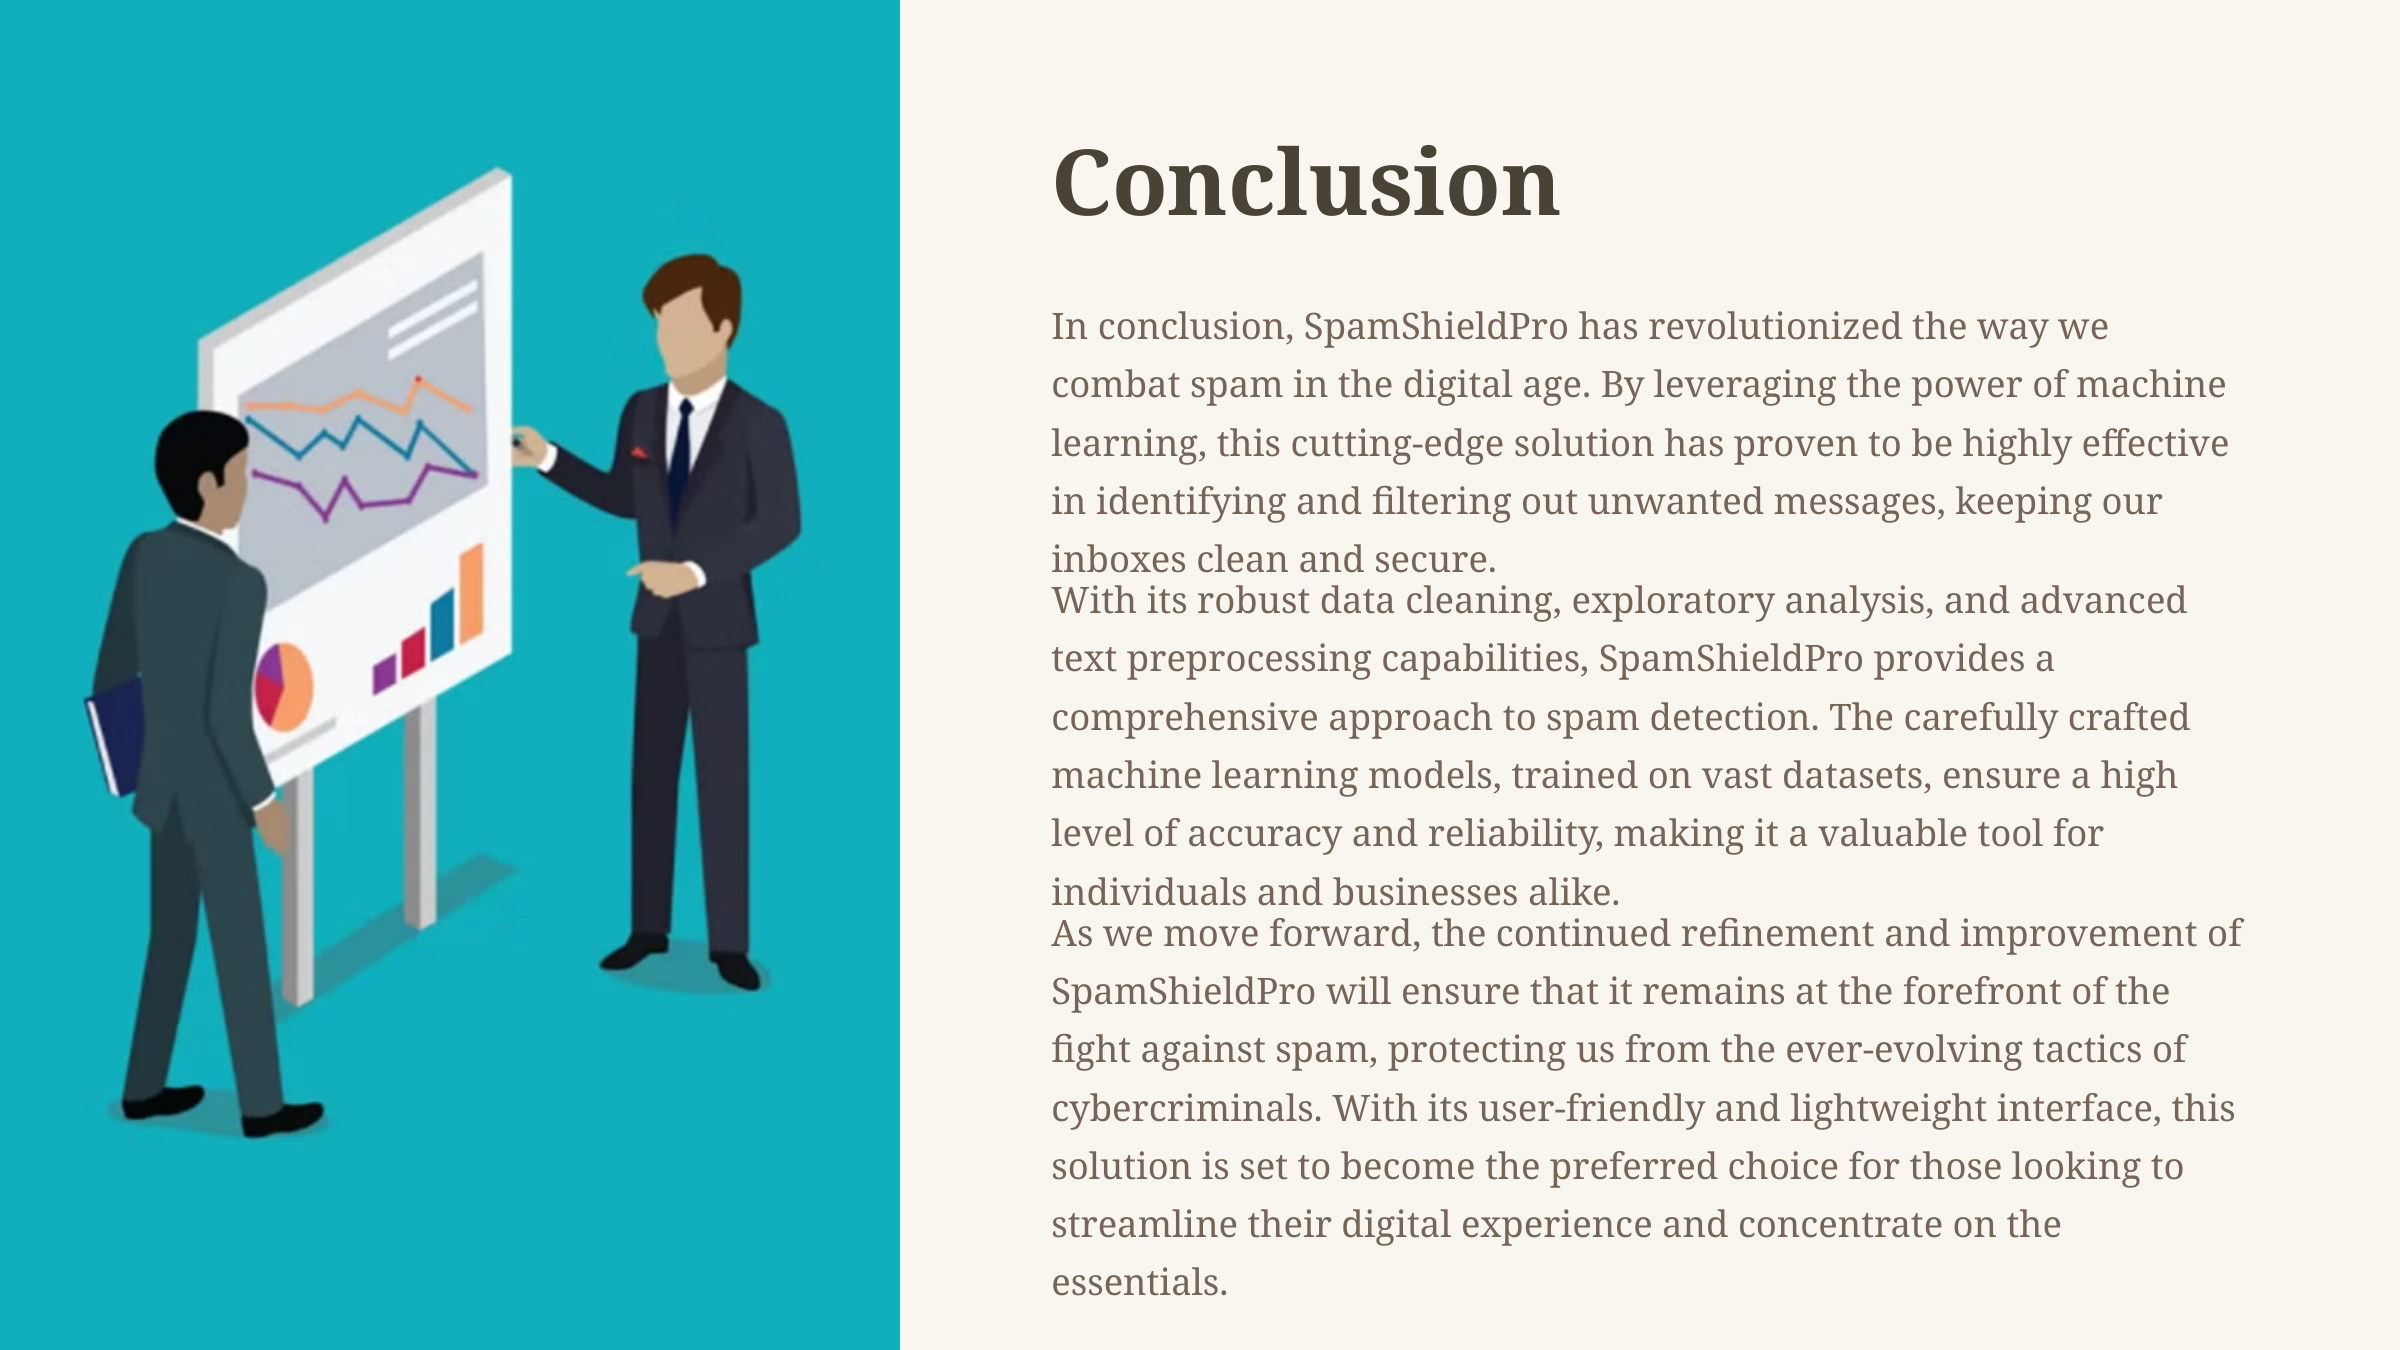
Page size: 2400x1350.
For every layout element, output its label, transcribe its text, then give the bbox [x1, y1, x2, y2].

text_box As we move forward, the continued refinement and improvement of SpamShieldPro will ensure that it remains at the forefront of the fight against spam, protecting us from the ever-evolving tactics of cybercriminals. With its user-friendly and lightweight interface, this solution is set to become the preferred choice for those looking to streamline their digital experience and concentrate on the essentials. [1036, 887, 2264, 1238]
text_box [900, 0, 2400, 1350]
text_box Conclusion [1036, 112, 1948, 227]
text_box In conclusion, SpamShieldPro has revolutionized the way we combat spam in the digital age. By leveraging the power of machine learning, this cutting-edge solution has proven to be highly effective in identifying and filtering out unwanted messages, keeping our inboxes clean and secure. [1036, 281, 2264, 515]
text_box With its robust data cleaning, exploratory analysis, and advanced text preprocessing capabilities, SpamShieldPro provides a comprehensive approach to spam detection. The carefully crafted machine learning models, trained on vast datasets, ensure a high level of accuracy and reliability, making it a valuable tool for individuals and businesses alike. [1036, 555, 2264, 847]
picture [0, 0, 900, 1350]
